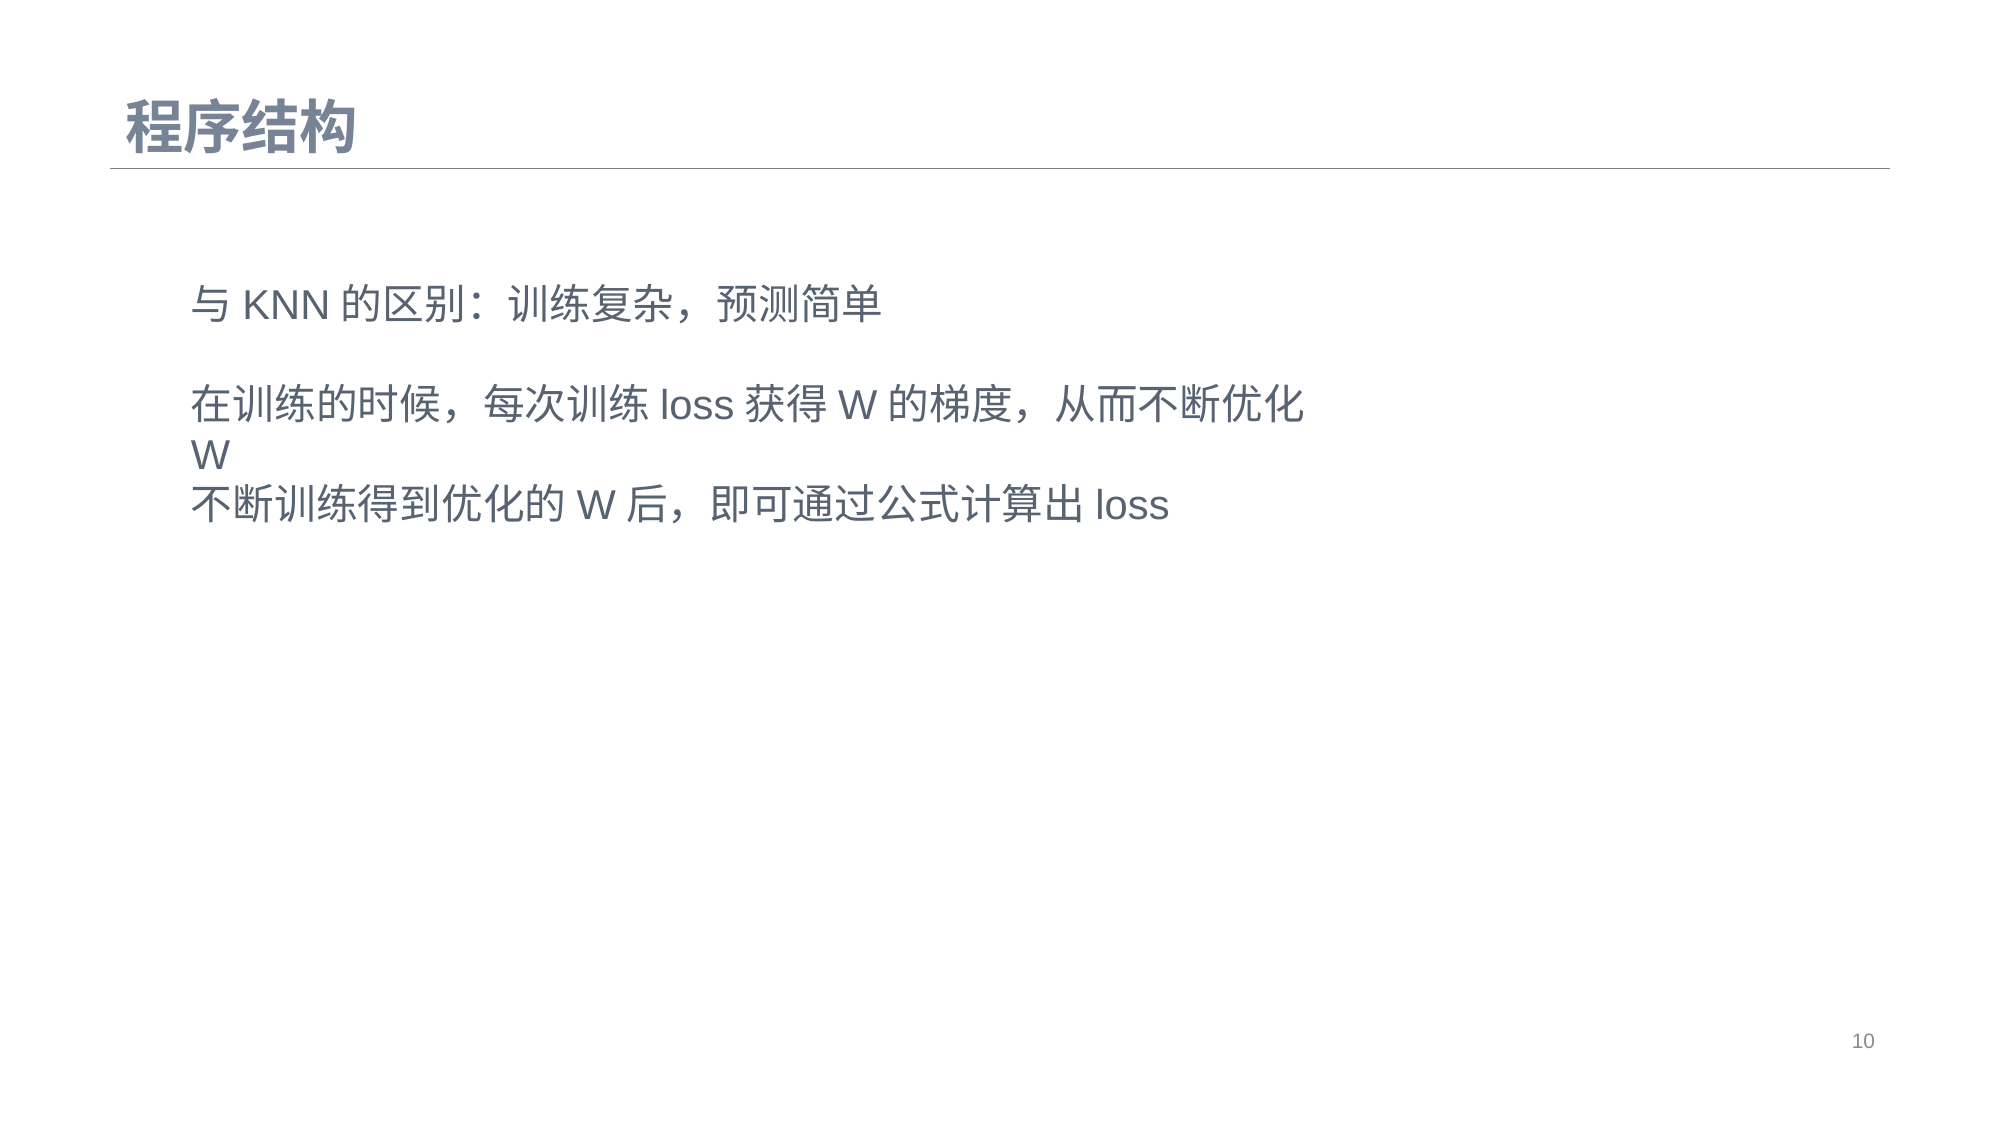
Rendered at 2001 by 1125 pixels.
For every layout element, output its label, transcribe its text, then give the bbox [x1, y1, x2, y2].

text_box 与KNN的区别：训练复杂，预测简单 在训练的时候，每次训练loss获得W的梯度，从而不断优化W 不断训练得到优化的W后，即可通过公式计算出loss [176, 270, 1368, 536]
title 程序结构 [109, 0, 1890, 169]
slide_number 10 [1412, 1023, 1890, 1058]
